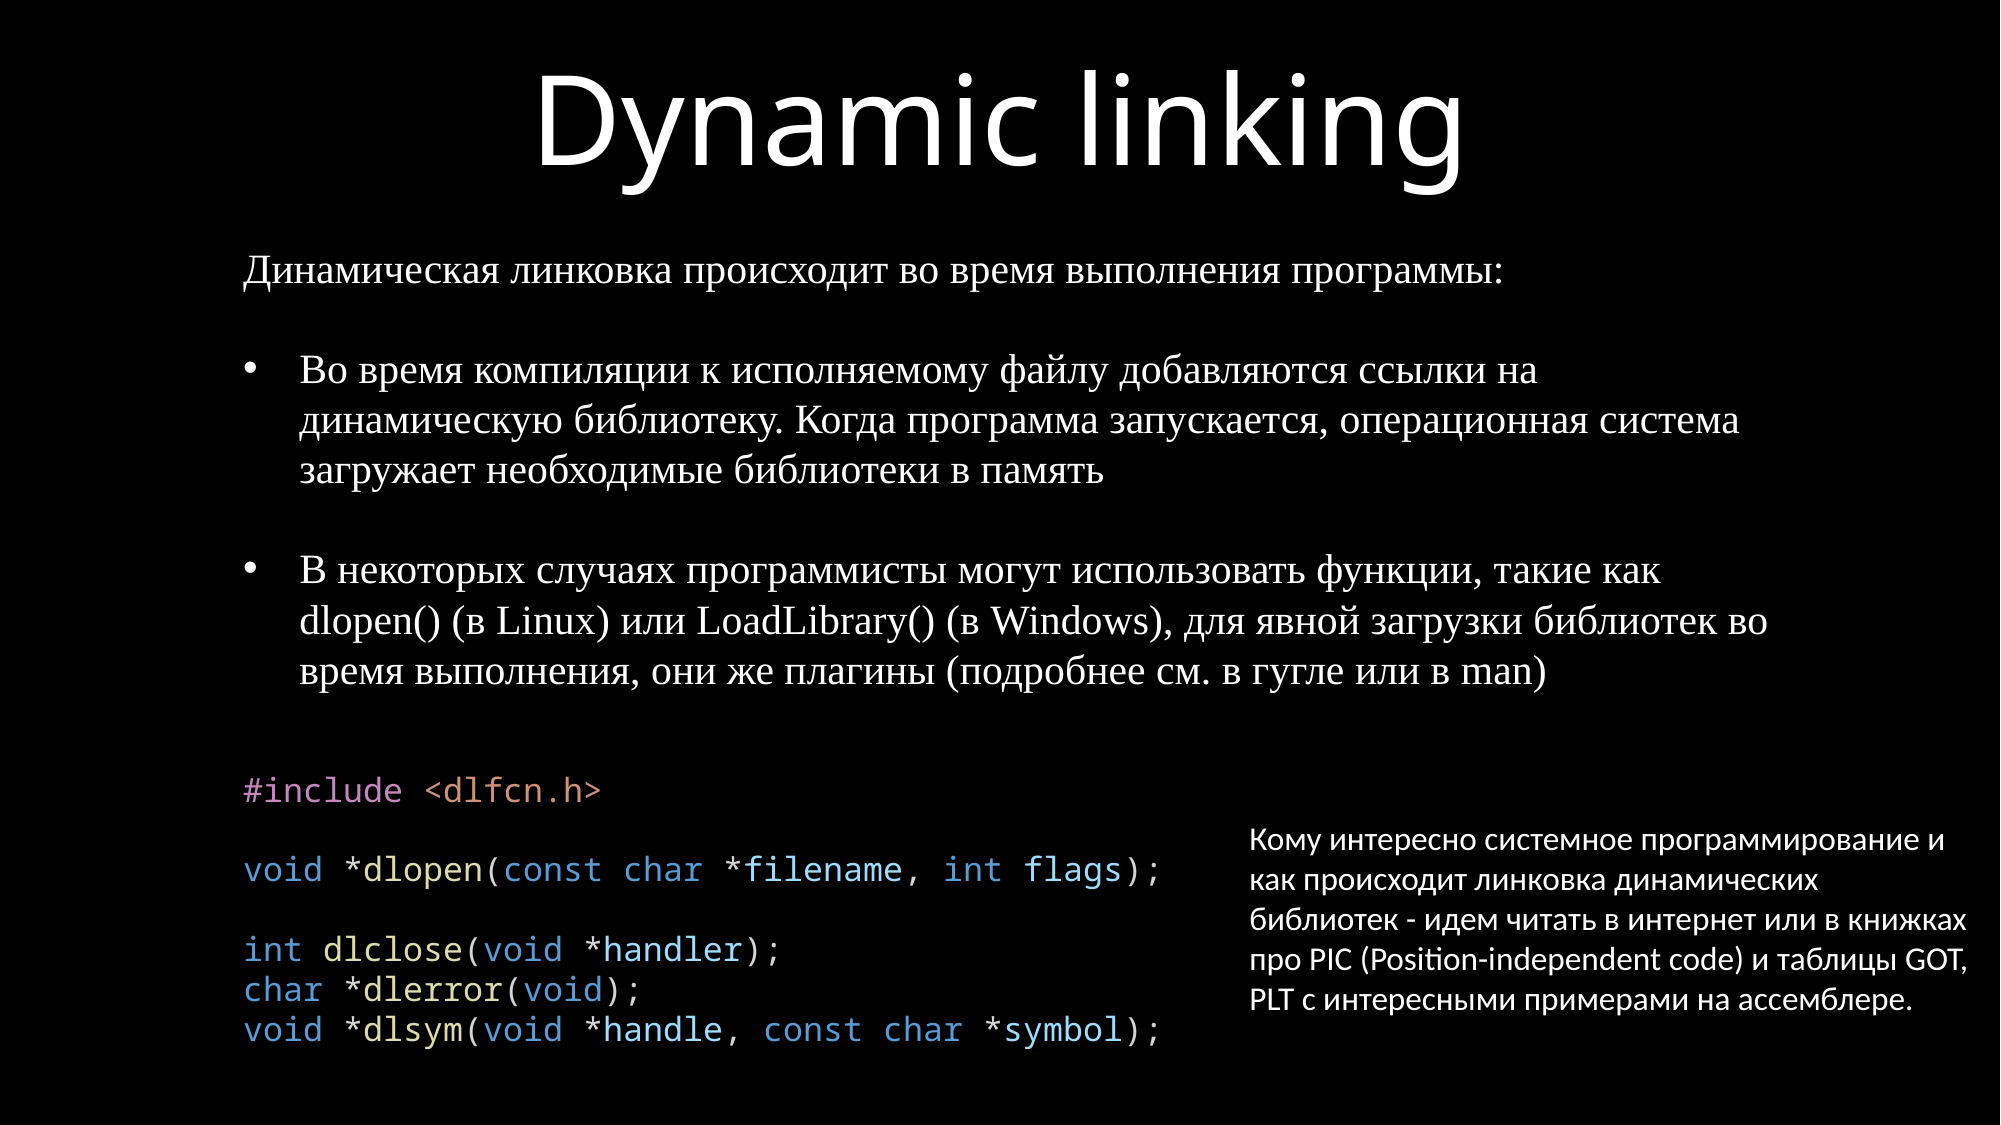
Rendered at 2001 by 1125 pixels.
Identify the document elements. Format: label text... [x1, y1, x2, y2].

text_box Динамическая линковка происходит во время выполнения программы: Во время компиляции к исполняемому файлу добавляются ссылки на динамическую библиотеку. Когда программа запускается, операционная система загружает необходимые библиотеки в память В некоторых случаях программисты могут использовать функции, такие как dlopen() (в Linux) или LoadLibrary() (в Windows), для явной загрузки библиотек во время выполнения, они же плагины (подробнее см. в гугле или в man) [228, 234, 1814, 700]
text_box Dynamic linking [185, 47, 1815, 200]
text_box Кому интересно системное программирование и как происходит линковка динамических библиотек - идем читать в интернет или в книжках про PIC (Position-independent code) и таблицы GOT, PLT с интересными примерами на ассемблере. [1234, 810, 1991, 1025]
text_box #include <dlfcn.h> void *dlopen(const char *filename, int flags); int dlclose(void *handler); char *dlerror(void); void *dlsym(void *handle, const char *symbol); [228, 761, 1216, 1096]
